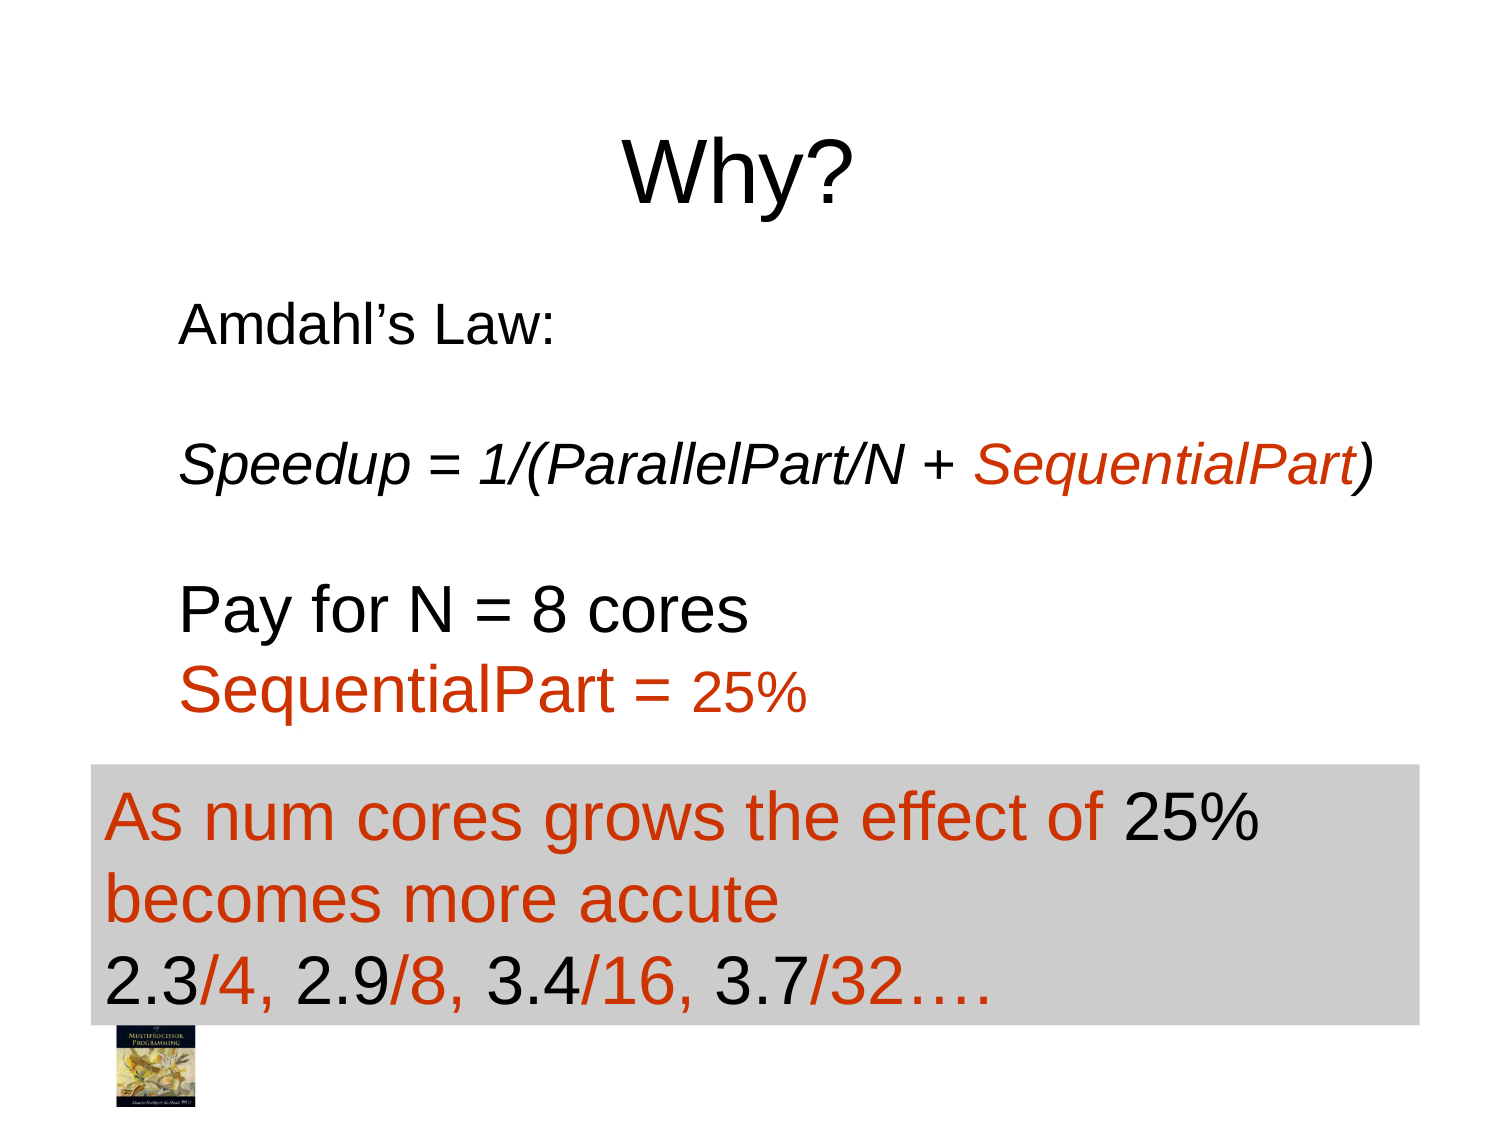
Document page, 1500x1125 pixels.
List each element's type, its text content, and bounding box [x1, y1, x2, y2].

picture [107, 1026, 204, 1107]
title Why? [101, 73, 1377, 262]
text_box As num cores grows the effect of 25% becomes more accute 2.3/4, 2.9/8, 3.4/16, 3.7/32…. [90, 764, 1420, 1026]
text_box Amdahl’s Law: Speedup = 1/(ParallelPart/N + SequentialPart) Pay for N = 8 cores SequentialPart = 25% Speedup = only 2.9 times! [163, 278, 1391, 764]
